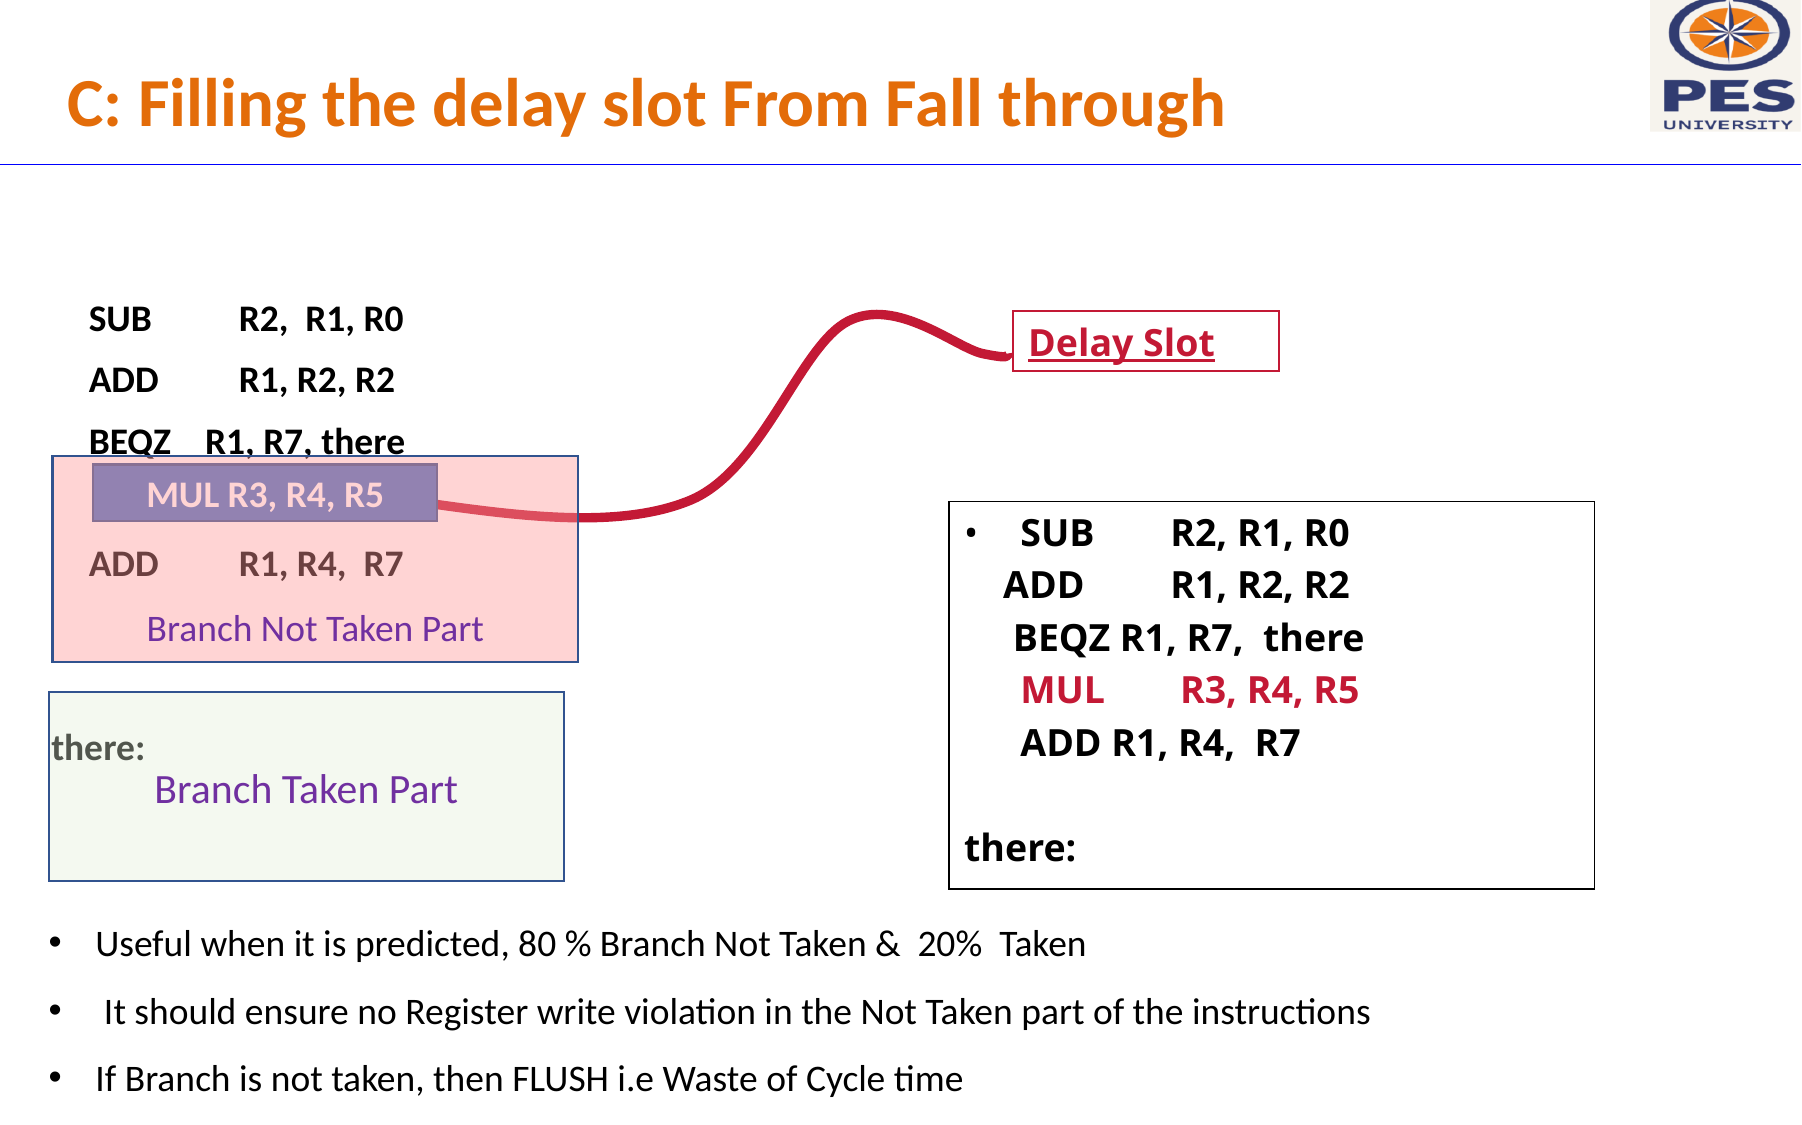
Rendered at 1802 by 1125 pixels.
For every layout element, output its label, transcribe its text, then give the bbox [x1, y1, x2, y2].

text_box Useful when it is predicted, 80 % Branch Not Taken & 20% Taken It should ensure no Register write violation in the Not Taken part of the instructions If Branch is not taken, then FLUSH i.e Waste of Cycle time [33, 889, 1678, 1107]
text_box SUB R2, R1, R0 ADD R1, R2, R2 BEQZ R1, R7, there MUL R3, R4, R5 ADD R1, R4, R7 there: [949, 501, 1595, 889]
text_box Branch Not Taken Part [52, 455, 579, 662]
text_box C: Filling the delay slot From Fall through [52, 60, 1646, 135]
text_box Branch Taken Part [48, 692, 564, 882]
text_box [579, 314, 1008, 518]
text_box SUB R2, R1, R0 ADD R1, R2, R2 BEQZ R1, R7, there ADD R1, R4, R7 there: [36, 225, 697, 816]
text_box Delay Slot [1013, 311, 1280, 372]
picture [1650, 0, 1802, 132]
